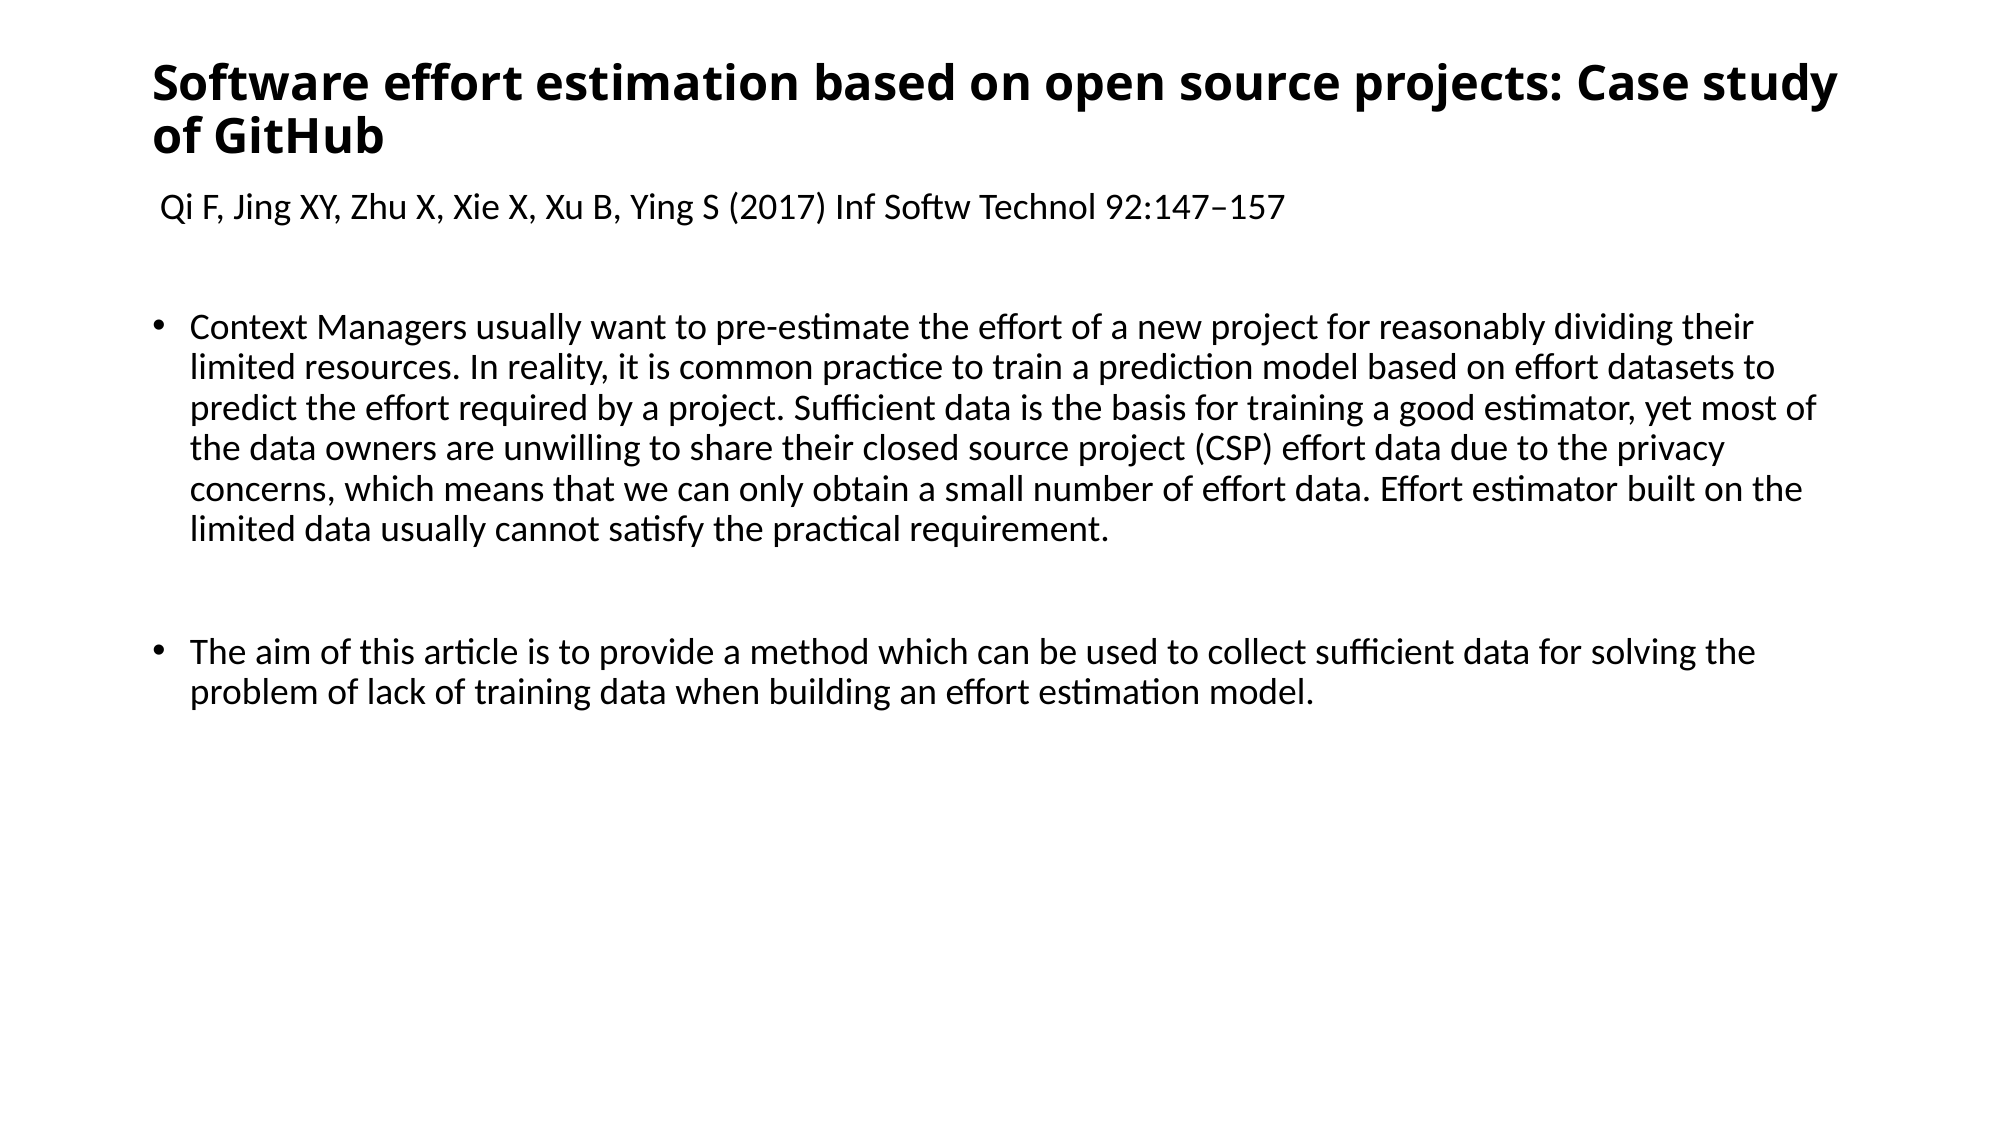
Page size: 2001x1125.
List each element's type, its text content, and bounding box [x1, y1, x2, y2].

list Context Managers usually want to pre-estimate the effort of a new project for reasonably dividing their limited resources. In reality, it is common practice to train a prediction model based on effort datasets to predict the effort required by a project. Sufficient data is the basis for training a good estimator, yet most of the data owners are unwilling to share their closed source project (CSP) effort data due to the privacy concerns, which means that we can only obtain a small number of effort data. Effort estimator built on the limited data usually cannot satisfy the practical requirement. The aim of this article is to provide a method which can be used to collect sufficient data for solving the problem of lack of training data when building an effort estimation model. [137, 299, 1863, 1014]
text_box Software effort estimation based on open source projects: Case study of GitHub [137, 51, 1863, 172]
text_box Qi F, Jing XY, Zhu X, Xie X, Xu B, Ying S (2017) Inf Softw Technol 92:147–157 [145, 175, 1302, 235]
